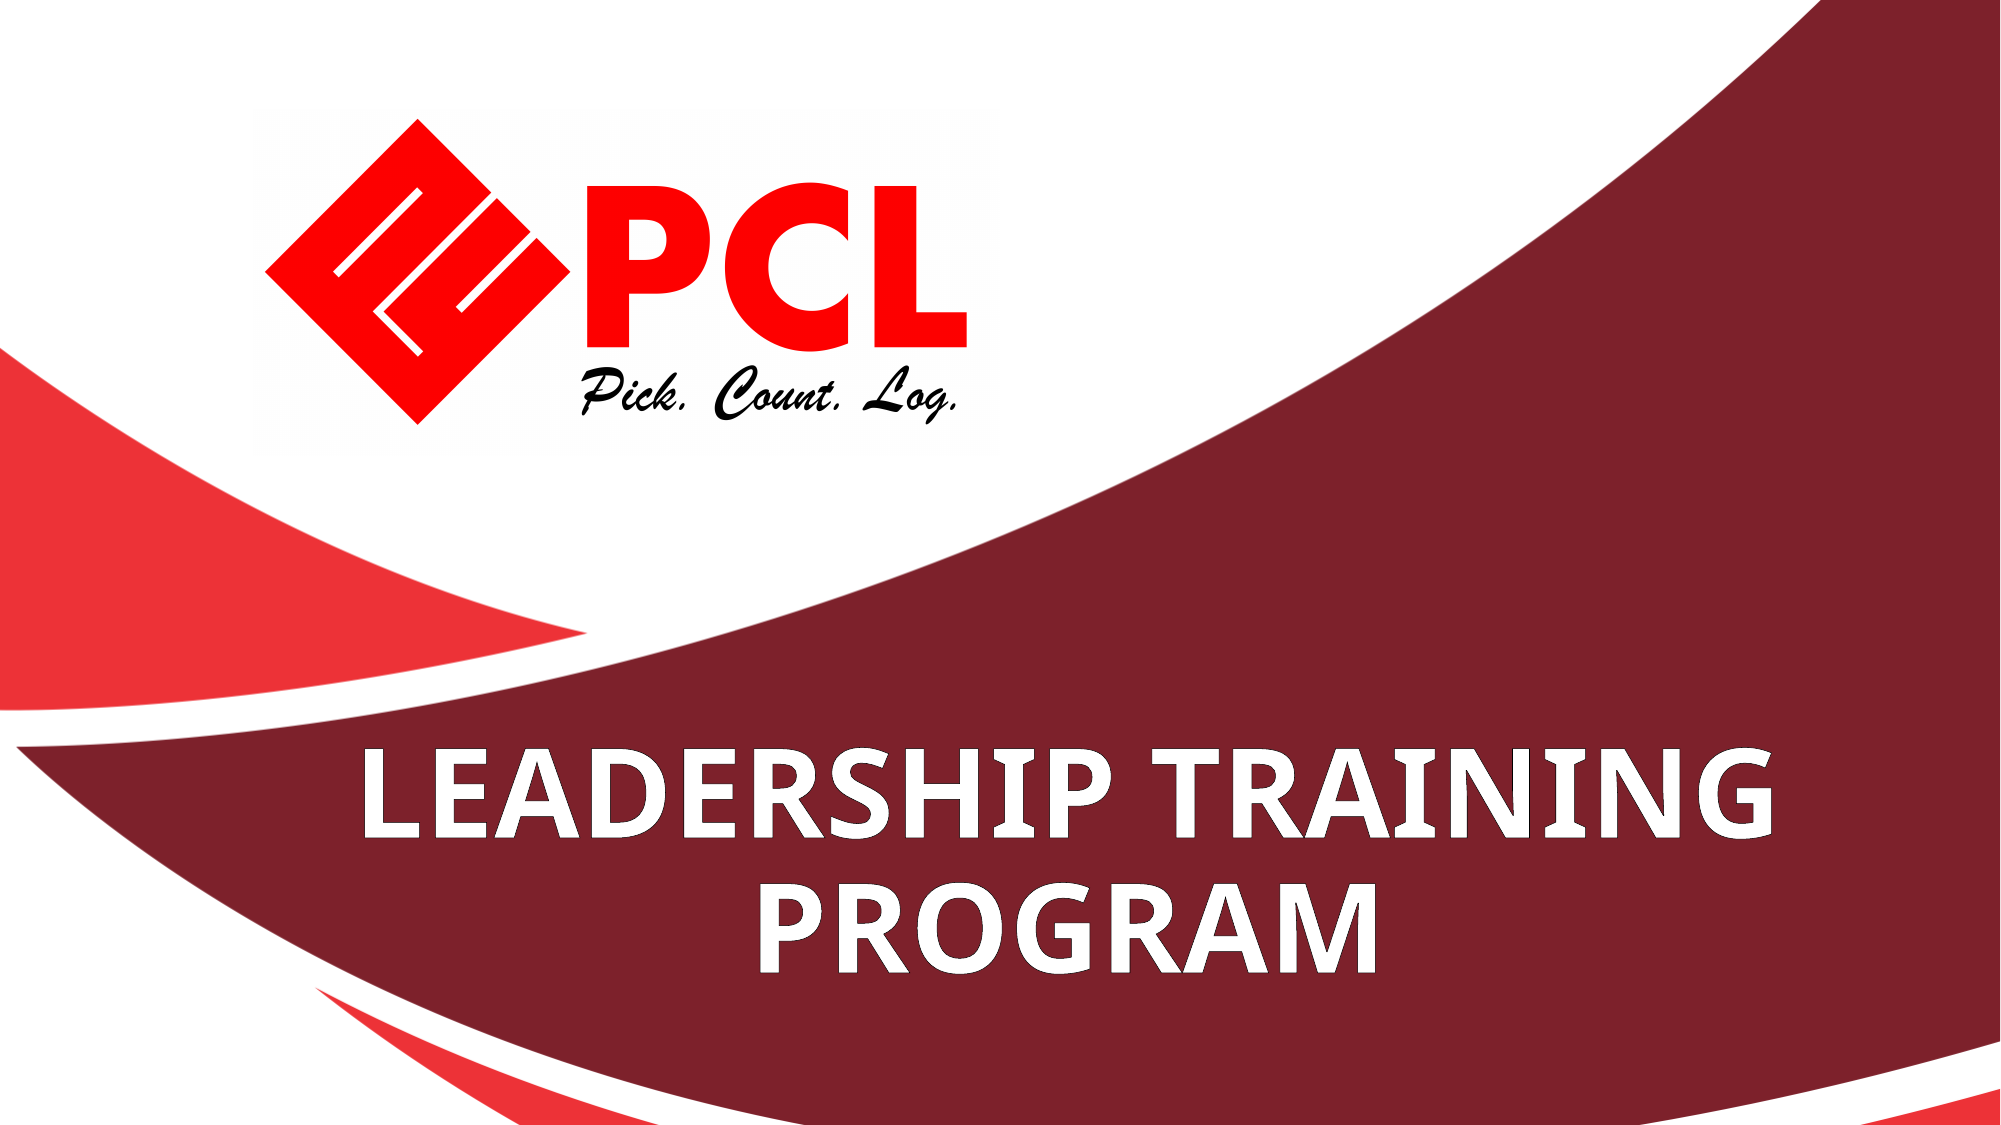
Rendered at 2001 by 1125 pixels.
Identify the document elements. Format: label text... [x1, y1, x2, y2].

picture [0, 0, 2001, 1125]
title LEADERSHIP TRAINING PROGRAM [317, 669, 1818, 1008]
